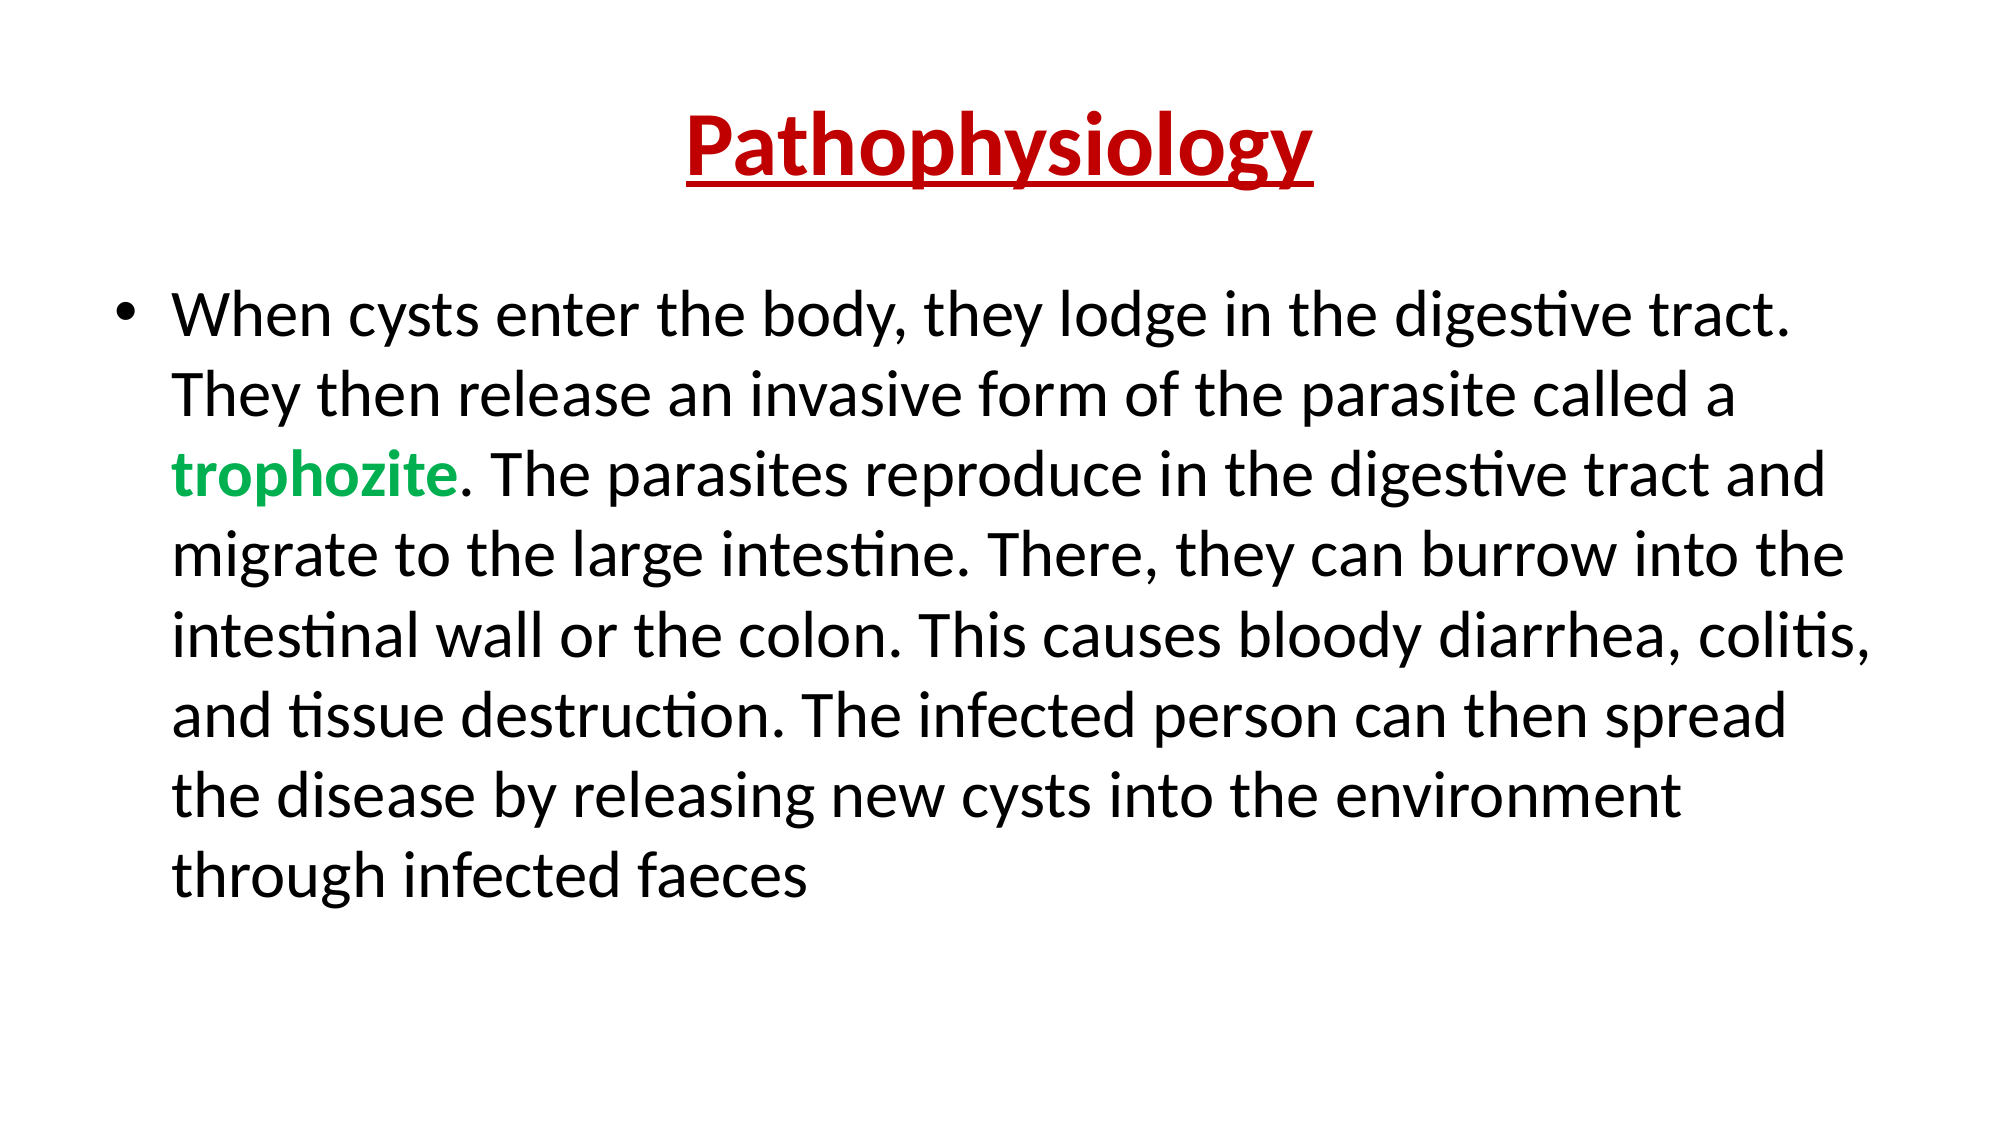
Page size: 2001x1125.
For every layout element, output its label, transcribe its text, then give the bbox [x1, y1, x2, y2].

list When cysts enter the body, they lodge in the digestive tract. They then release an invasive form of the parasite called a trophozite. The parasites reproduce in the digestive tract and migrate to the large intestine. There, they can burrow into the intestinal wall or the colon. This causes bloody diarrhea, colitis, and tissue destruction. The infected person can then spread the disease by releasing new cysts into the environment through infected faeces [99, 262, 1900, 1005]
title Pathophysiology [99, 45, 1900, 233]
